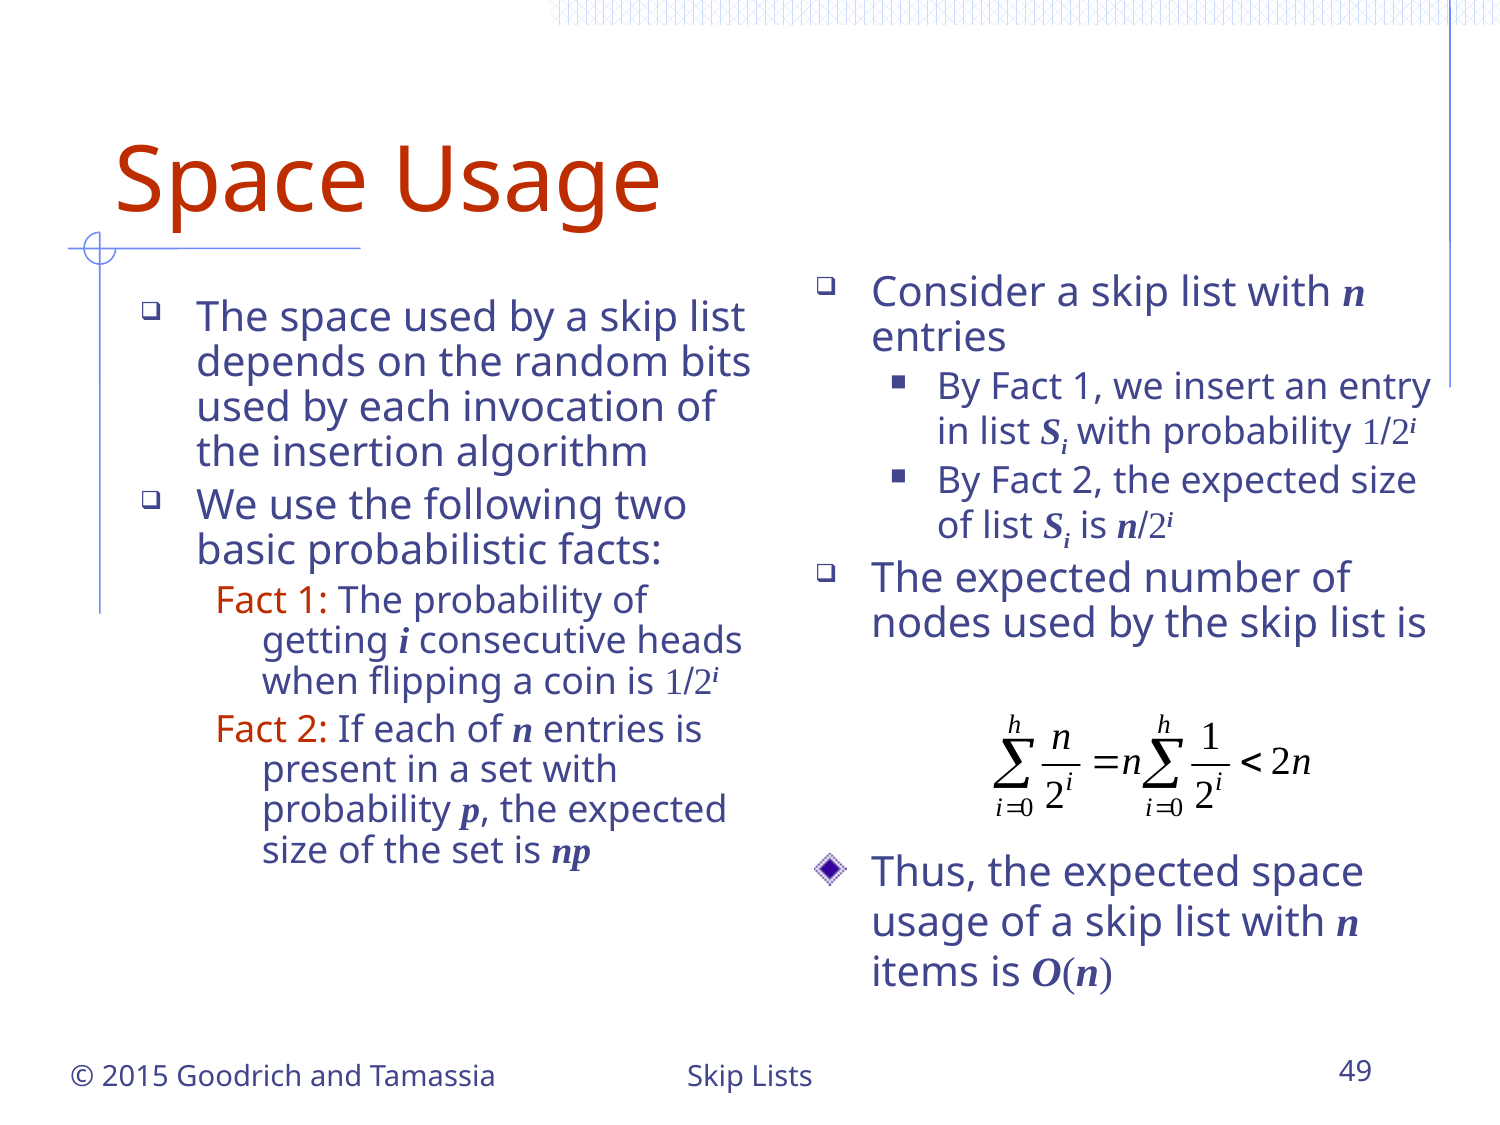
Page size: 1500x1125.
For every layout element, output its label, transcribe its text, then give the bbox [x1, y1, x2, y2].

list The space used by a skip list depends on the random bits used by each invocation of the insertion algorithm We use the following two basic probabilistic facts: Fact 1: The probability of getting i consecutive heads when flipping a coin is 1/2i Fact 2: If each of n entries is present in a set with probability p, the expected size of the set is np [125, 287, 800, 988]
list Consider a skip list with n entries By Fact 1, we insert an entry in list Si with probability 1/2i By Fact 2, the expected size of list Si is n/2i The expected number of nodes used by the skip list is [800, 262, 1450, 700]
text_box Thus, the expected space usage of a skip list with n items is O(n) [800, 837, 1432, 1025]
picture [814, 853, 847, 886]
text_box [987, 704, 1319, 826]
slide_number 49 [1074, 1025, 1388, 1101]
footer Skip Lists [512, 1024, 988, 1101]
title Space Usage [99, 50, 1375, 238]
